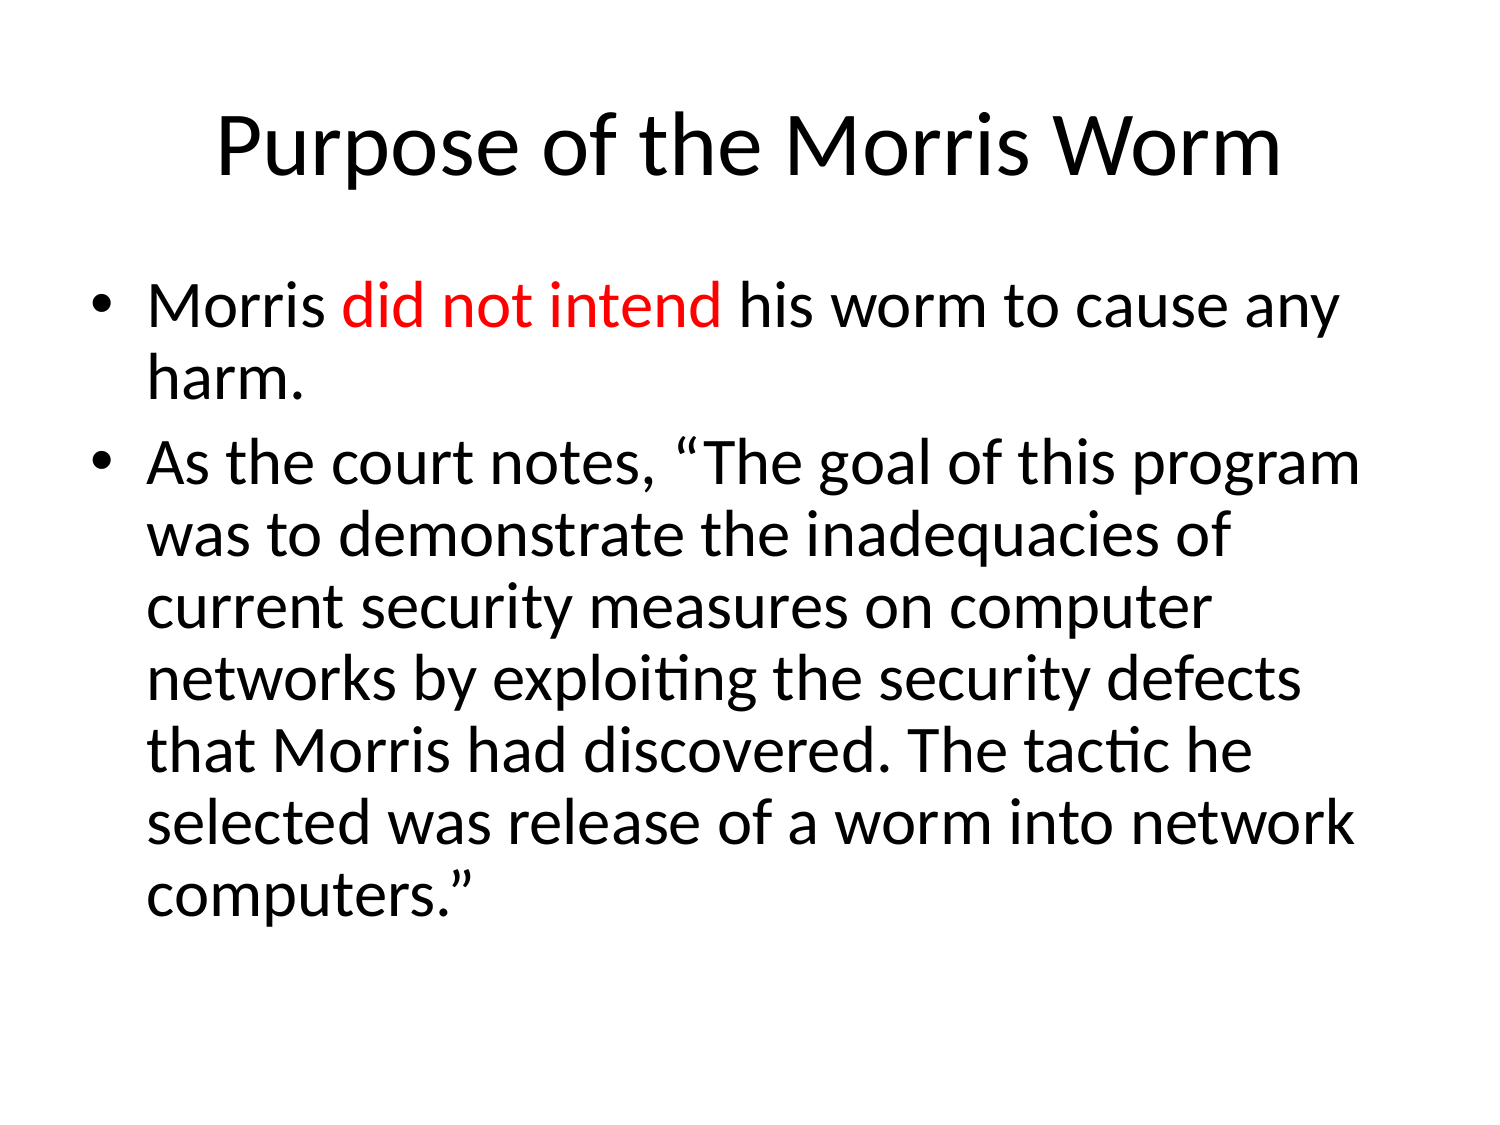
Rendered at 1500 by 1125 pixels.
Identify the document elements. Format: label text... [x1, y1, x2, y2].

title Purpose of the Morris Worm [75, 45, 1425, 233]
list Morris did not intend his worm to cause any harm. As the court notes, “The goal of this program was to demonstrate the inadequacies of current security measures on computer networks by exploiting the security defects that Morris had discovered. The tactic he selected was release of a worm into network computers.” [75, 262, 1425, 1005]
